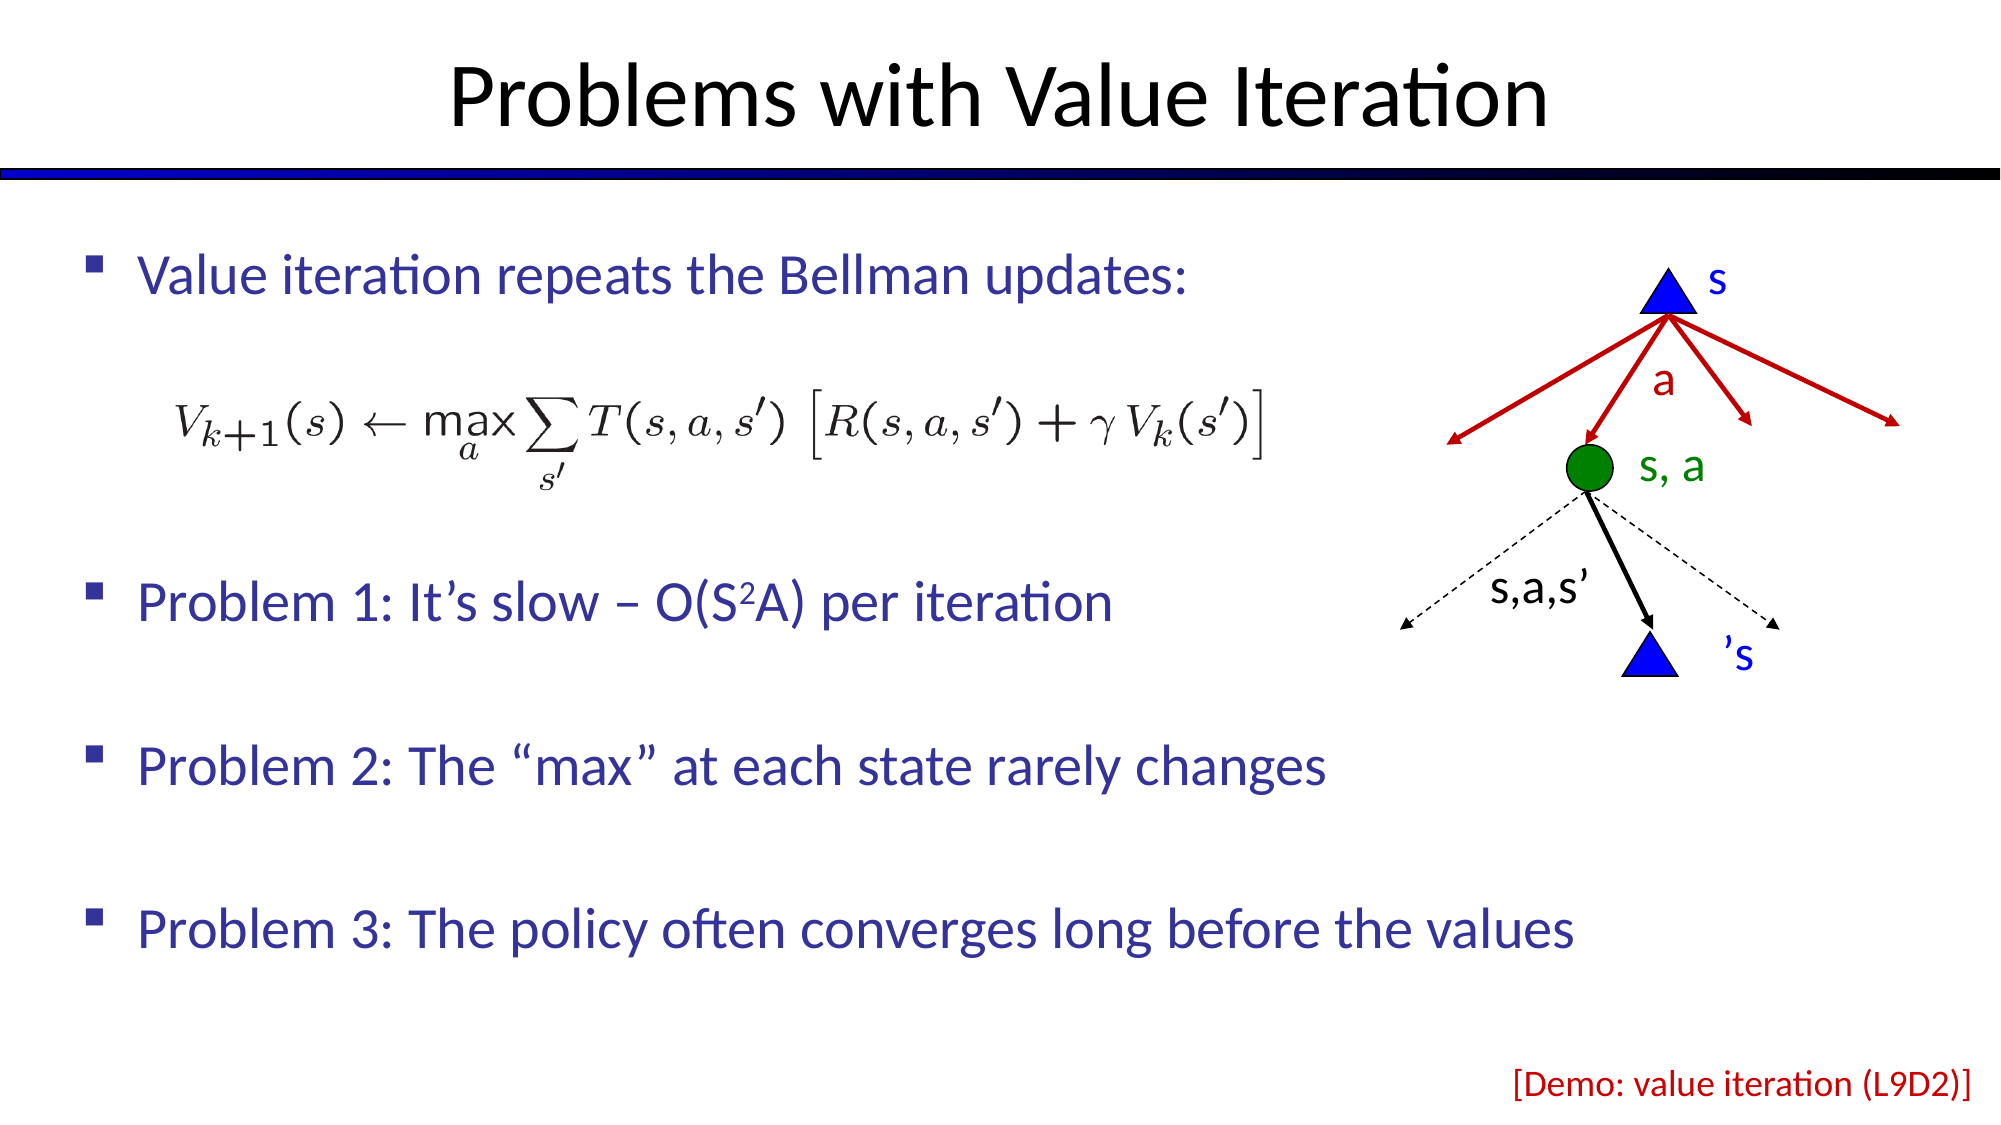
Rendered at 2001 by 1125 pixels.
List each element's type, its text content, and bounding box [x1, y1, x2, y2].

list Value iteration repeats the Bellman updates: Problem 1: It’s slow – O(S2A) per iteration Problem 2: The “max” at each state rarely changes Problem 3: The policy often converges long before the values [66, 228, 1934, 1006]
title Problems with Value Iteration [0, 0, 2000, 184]
text_box [Demo: value iteration (L9D2)] [1487, 1051, 1988, 1112]
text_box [1399, 237, 1901, 690]
picture [174, 387, 1263, 492]
